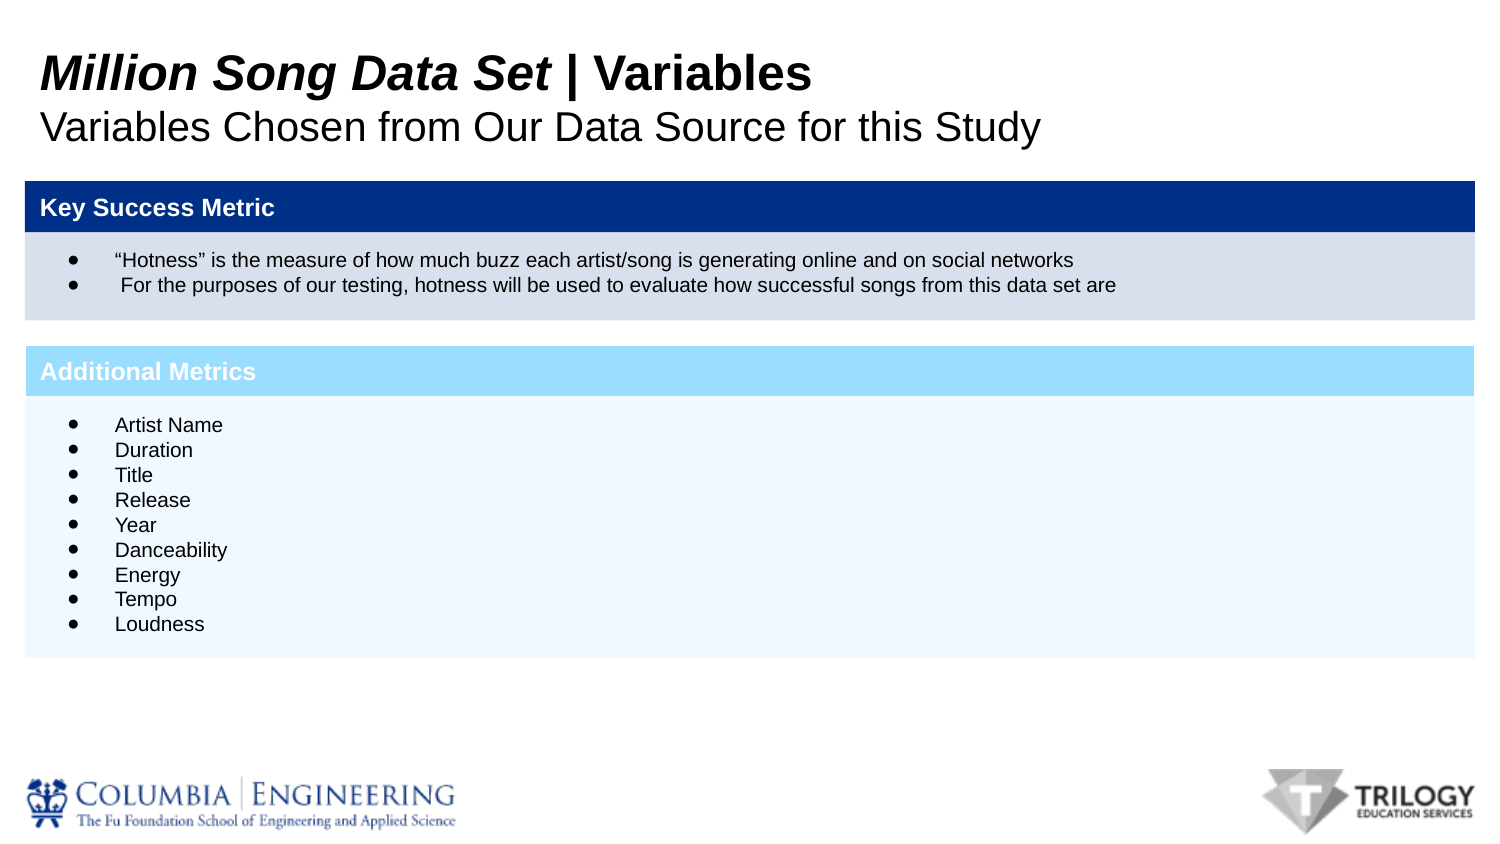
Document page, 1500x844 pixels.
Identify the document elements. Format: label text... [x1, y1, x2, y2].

text_box Million Song Data Set | Variables Variables Chosen from Our Data Source for this Study [24, 24, 1475, 147]
text_box Key Success Metric [24, 181, 1475, 231]
text_box “Hotness” is the measure of how much buzz each artist/song is generating online and on social networks For the purposes of our testing, hotness will be used to evaluate how successful songs from this data set are [24, 231, 1475, 321]
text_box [24, 345, 1476, 659]
picture [24, 769, 1476, 836]
